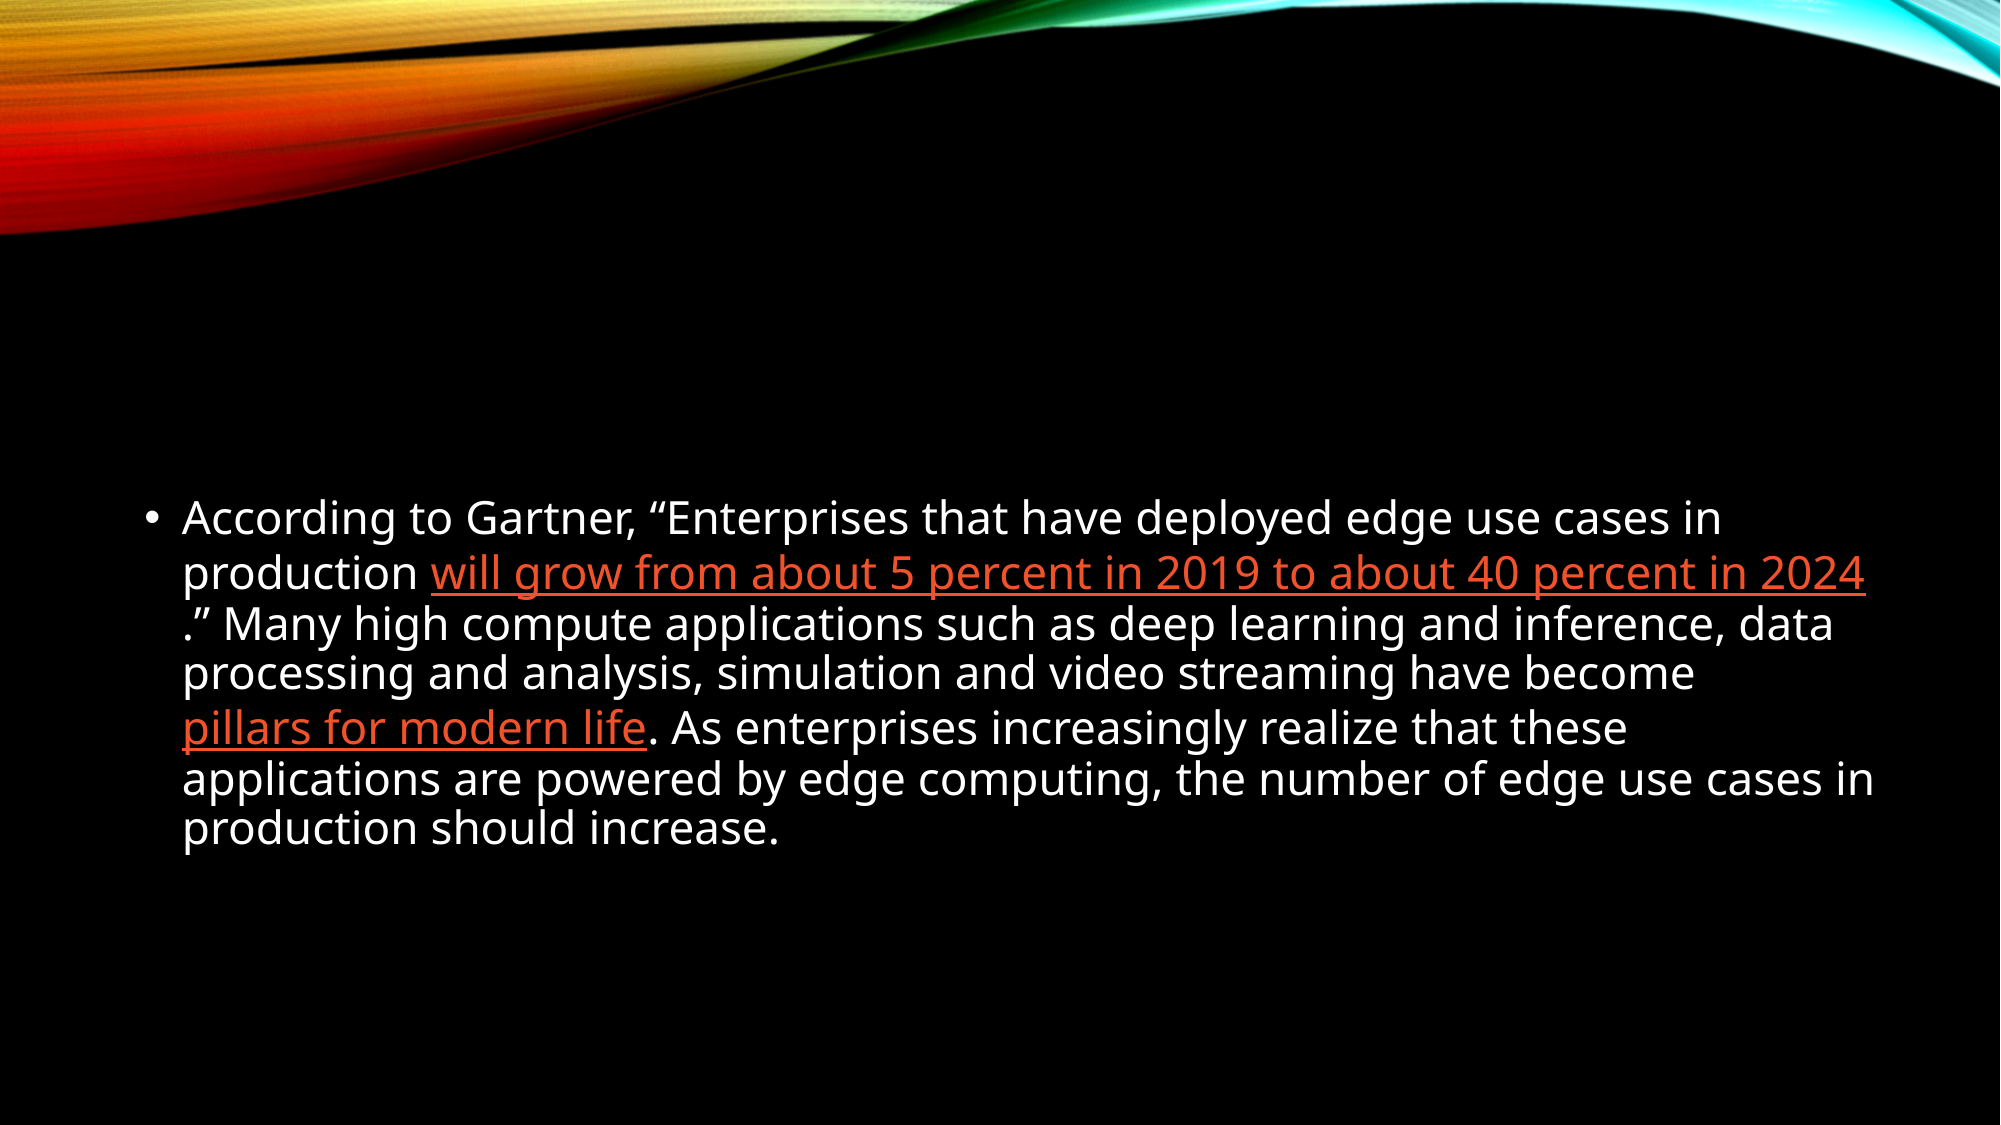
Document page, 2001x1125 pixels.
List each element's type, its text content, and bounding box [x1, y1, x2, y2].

picture [0, 0, 2000, 237]
list According to Gartner, “Enterprises that have deployed edge use cases in production will grow from about 5 percent in 2019 to about 40 percent in 2024.” Many high compute applications such as deep learning and inference, data processing and analysis, simulation and video streaming have become pillars for modern life. As enterprises increasingly realize that these applications are powered by edge computing, the number of edge use cases in production should increase. [129, 487, 1905, 934]
